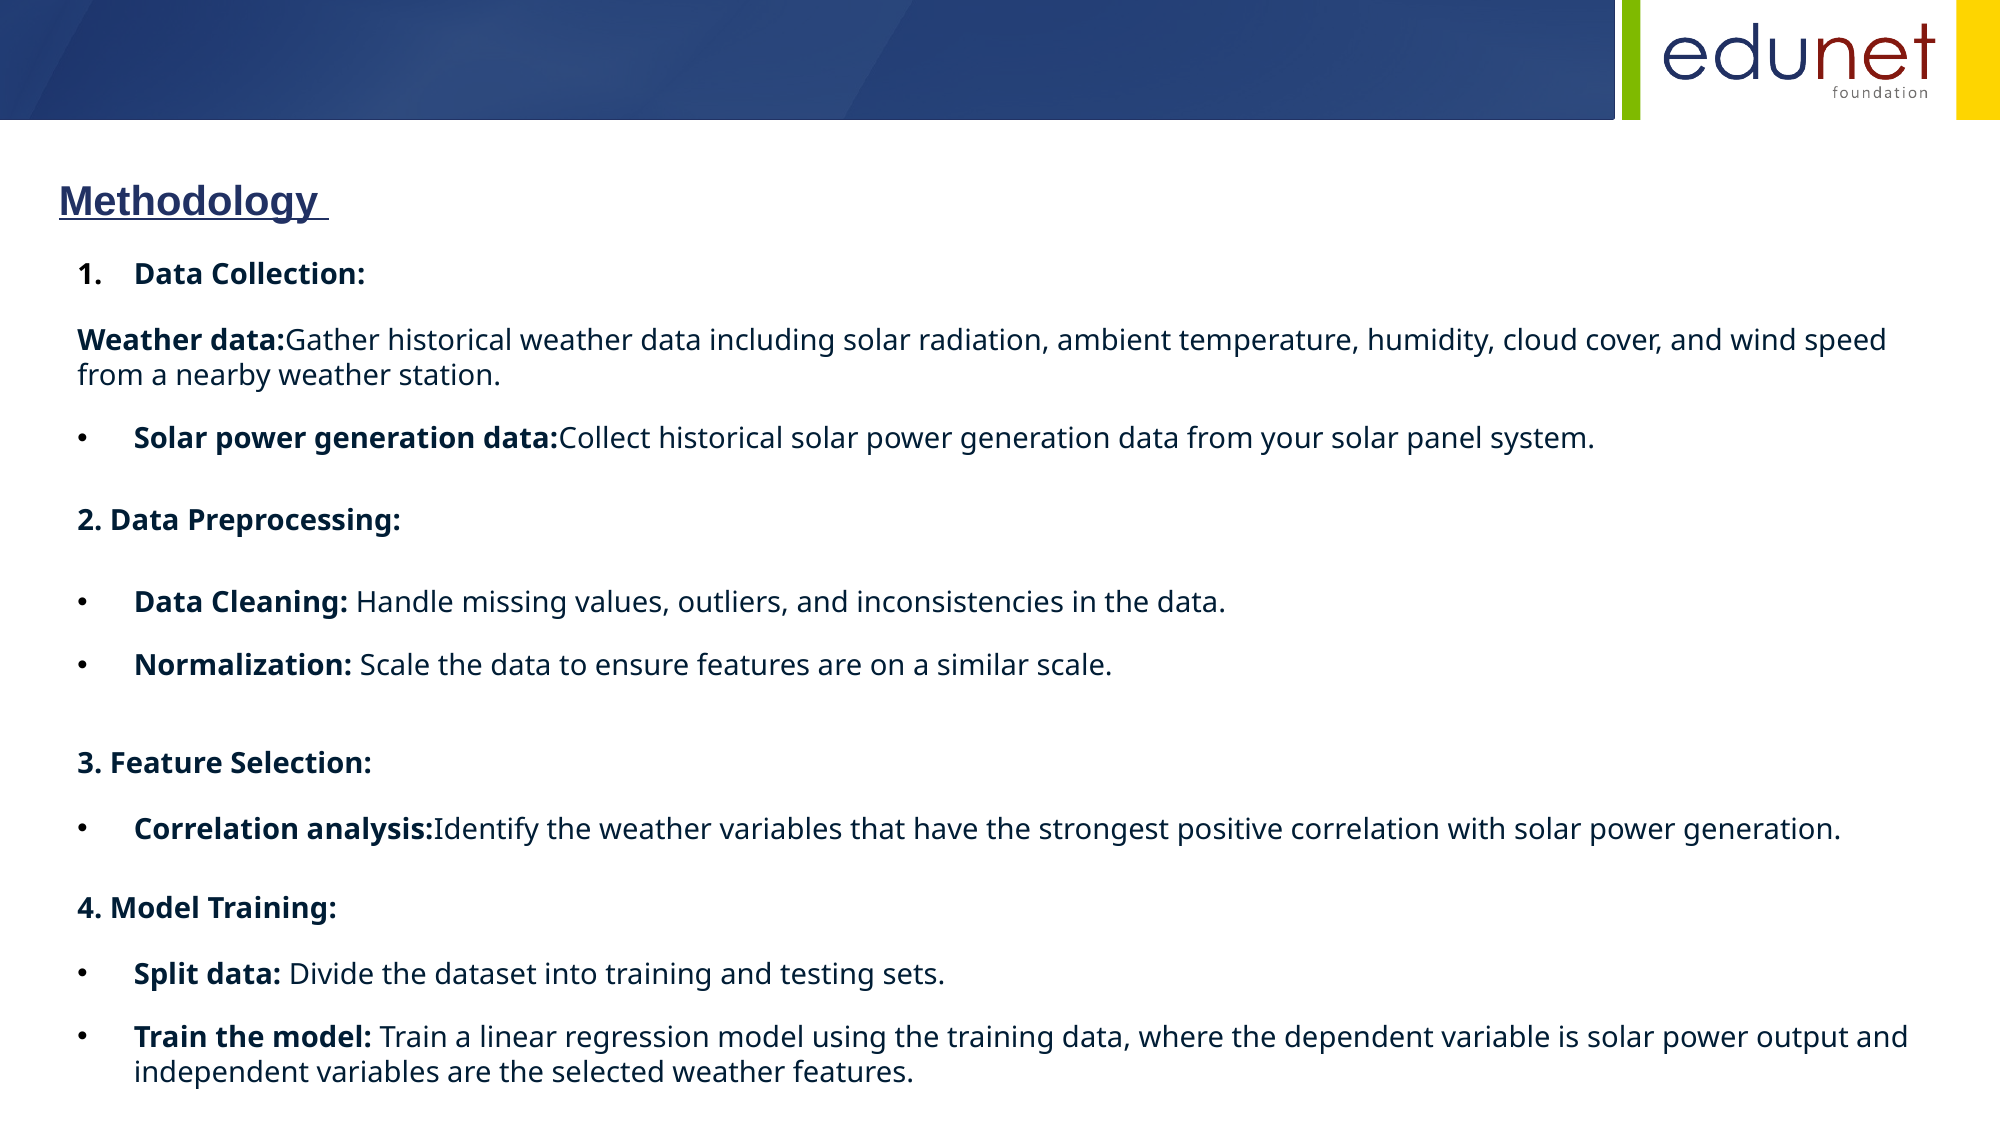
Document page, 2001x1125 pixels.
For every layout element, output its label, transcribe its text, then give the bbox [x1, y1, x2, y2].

picture [1652, 12, 1948, 108]
text_box Data Collection: Weather data:Gather historical weather data including solar radiation, ambient temperature, humidity, cloud cover, and wind speed from a nearby weather station. Solar power generation data:Collect historical solar power generation data from your solar panel system. 2. Data Preprocessing: Data Cleaning: Handle missing values, outliers, and inconsistencies in the data. Normalization: Scale the data to ensure features are on a similar scale. 3. Feature Selection: Correlation analysis:Identify the weather variables that have the strongest positive correlation with solar power generation. 4. Model Training: Split data: Divide the dataset into training and testing sets. Train the model: Train a linear regression model using the training data, where the dependent variable is solar power output and independent variables are the selected weather features. [62, 247, 1972, 1096]
text_box Methodology [43, 166, 1045, 232]
